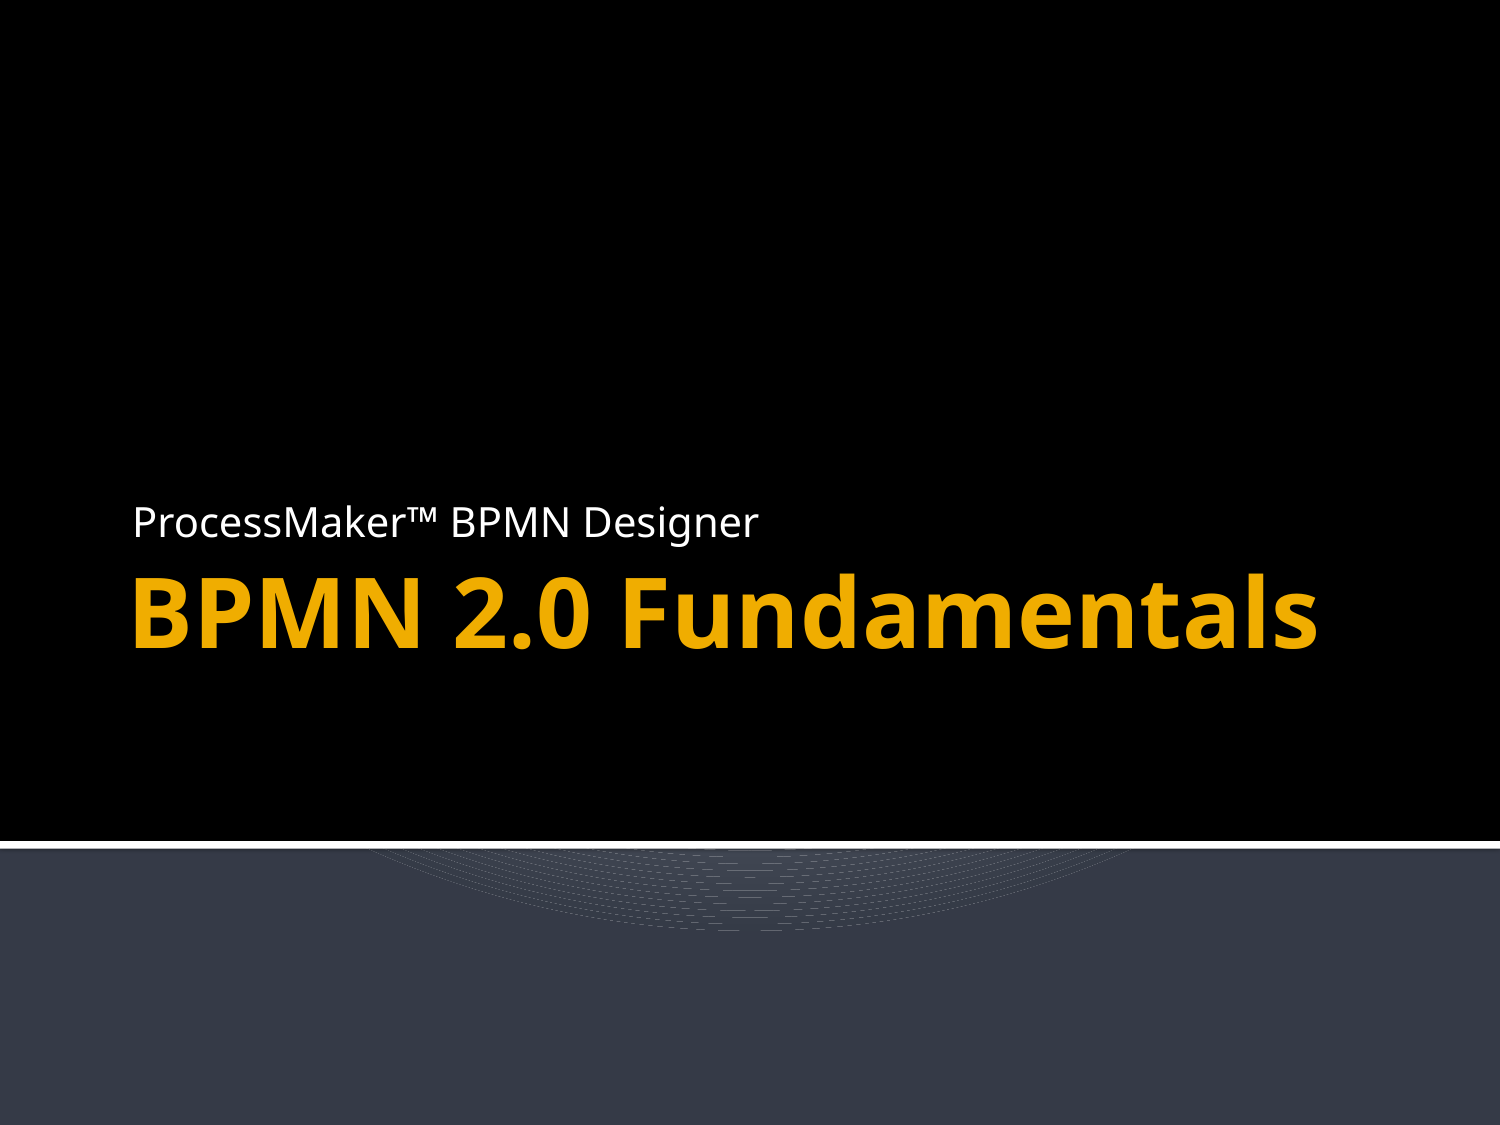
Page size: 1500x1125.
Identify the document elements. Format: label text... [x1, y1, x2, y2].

subtitle ProcessMaker™ BPMN Designer [112, 299, 1438, 546]
title BPMN 2.0 Fundamentals [112, 550, 1438, 825]
